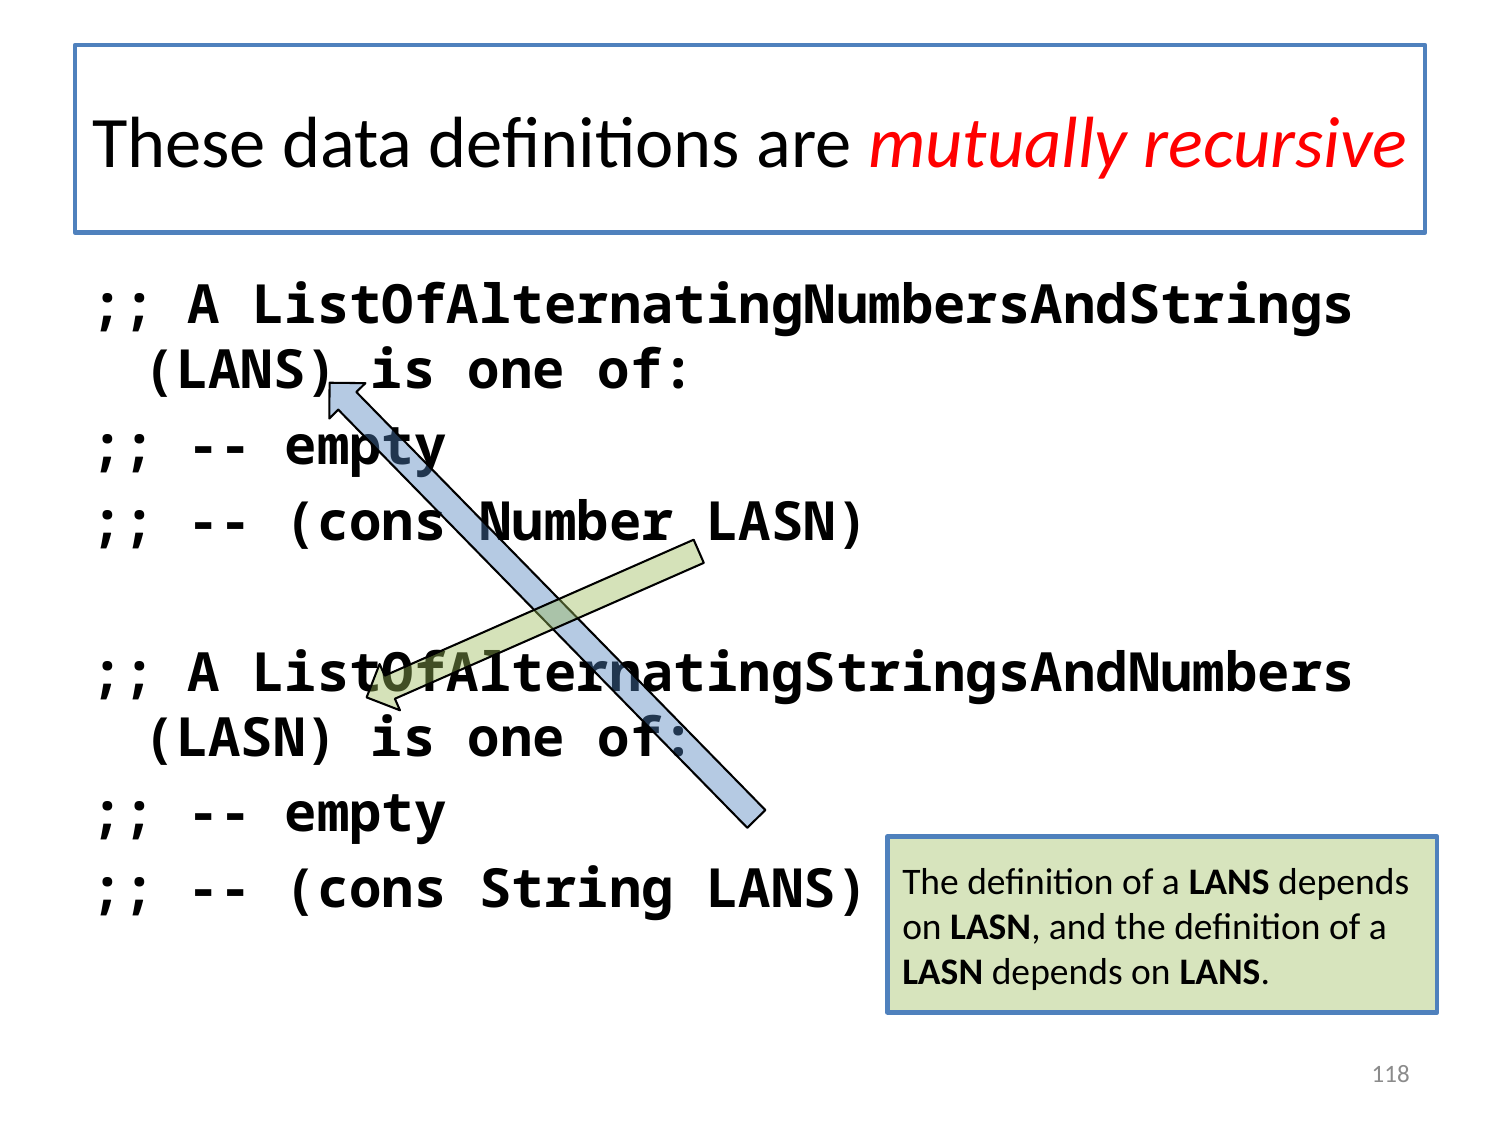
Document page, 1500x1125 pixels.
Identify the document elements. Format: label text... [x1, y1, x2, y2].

text_box [364, 537, 706, 713]
list ;; A ListOfAlternatingNumbersAndStrings (LANS) is one of: ;; -- empty ;; -- (cons Number LASN) ;; A ListOfAlternatingStringsAndNumbers (LASN) is one of: ;; -- empty ;; -- (cons String LANS) [75, 262, 1425, 1005]
text_box [552, 619, 768, 830]
text_box The definition of a LANS depends on LASN, and the definition of a LASN depends on LANS. [885, 834, 1439, 1015]
text_box [327, 380, 559, 609]
title These data definitions are mutually recursive [73, 43, 1427, 235]
slide_number 118 [1074, 1042, 1425, 1103]
